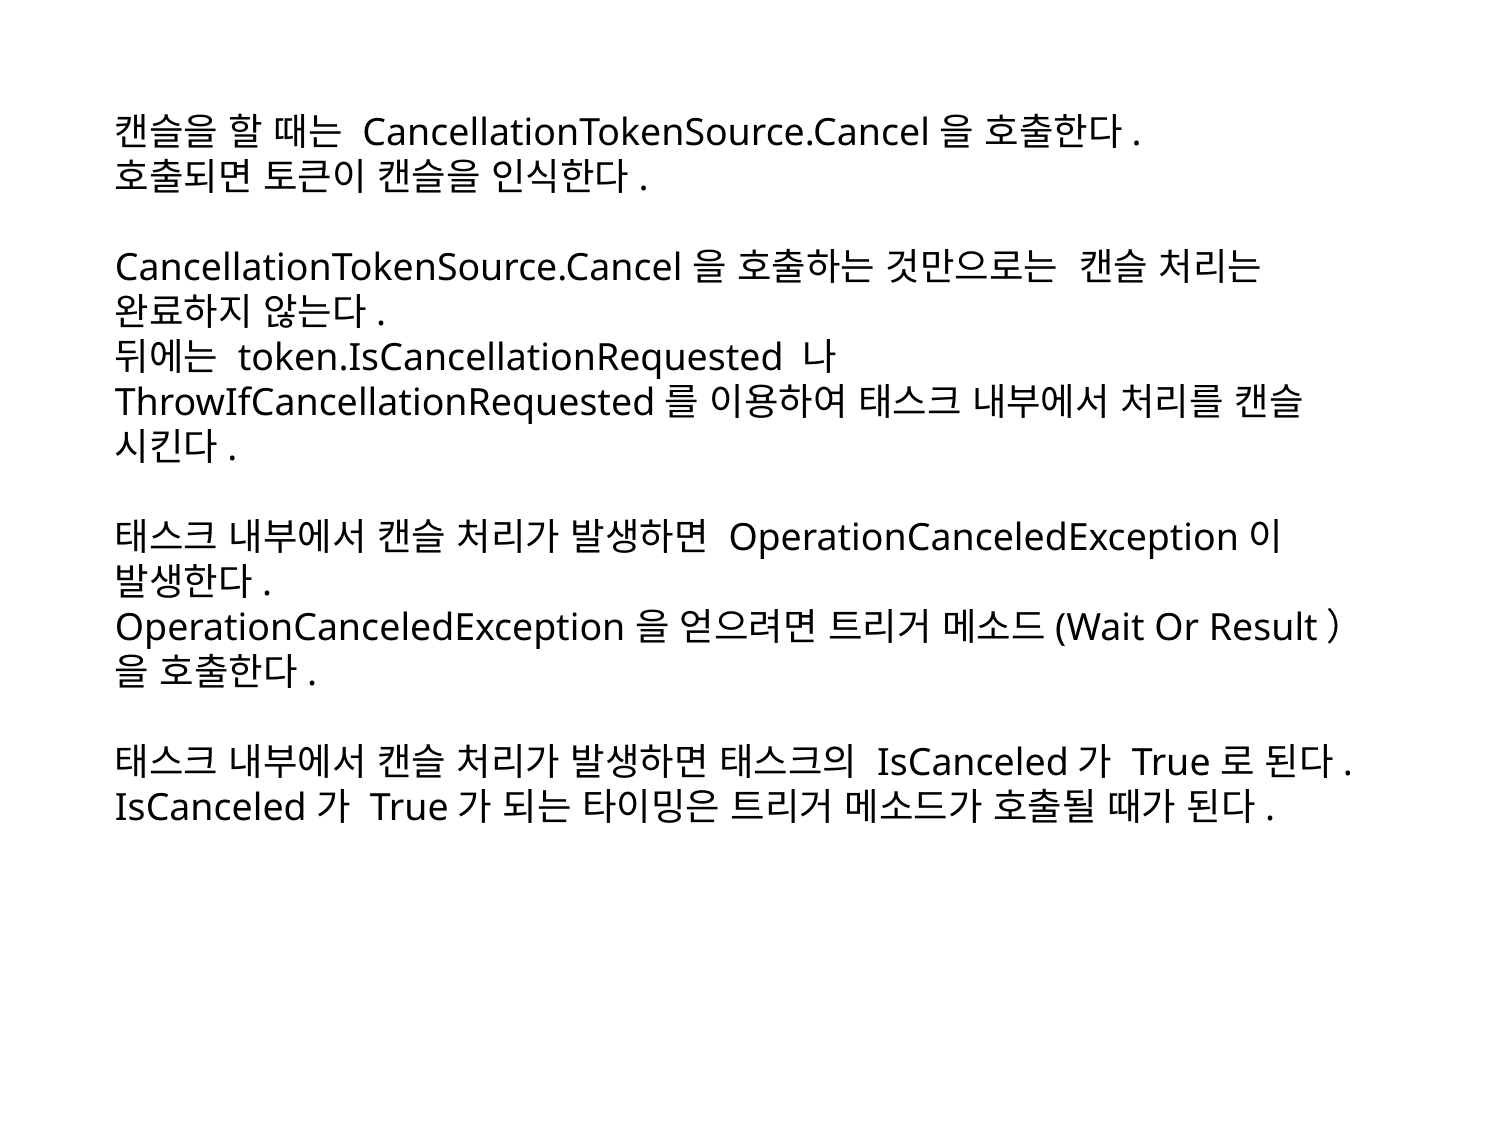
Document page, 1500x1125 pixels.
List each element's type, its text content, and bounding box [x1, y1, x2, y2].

text_box 캔슬을 할 때는 CancellationTokenSource.Cancel을 호출한다. 호출되면 토큰이 캔슬을 인식한다. CancellationTokenSource.Cancel을 호출하는 것만으로는 캔슬 처리는 완료하지 않는다. 뒤에는 token.IsCancellationRequested 나 ThrowIfCancellationRequested를 이용하여 태스크 내부에서 처리를 캔슬 시킨다. 태스크 내부에서 캔슬 처리가 발생하면 OperationCanceledException이 발생한다. OperationCanceledException을 얻으려면 트리거 메소드(Wait Or Result）을 호출한다. 태스크 내부에서 캔슬 처리가 발생하면 태스크의 IsCanceled가 True로 된다. IsCanceled가 True가 되는 타이밍은 트리거 메소드가 호출될 때가 된다. [100, 100, 1400, 836]
